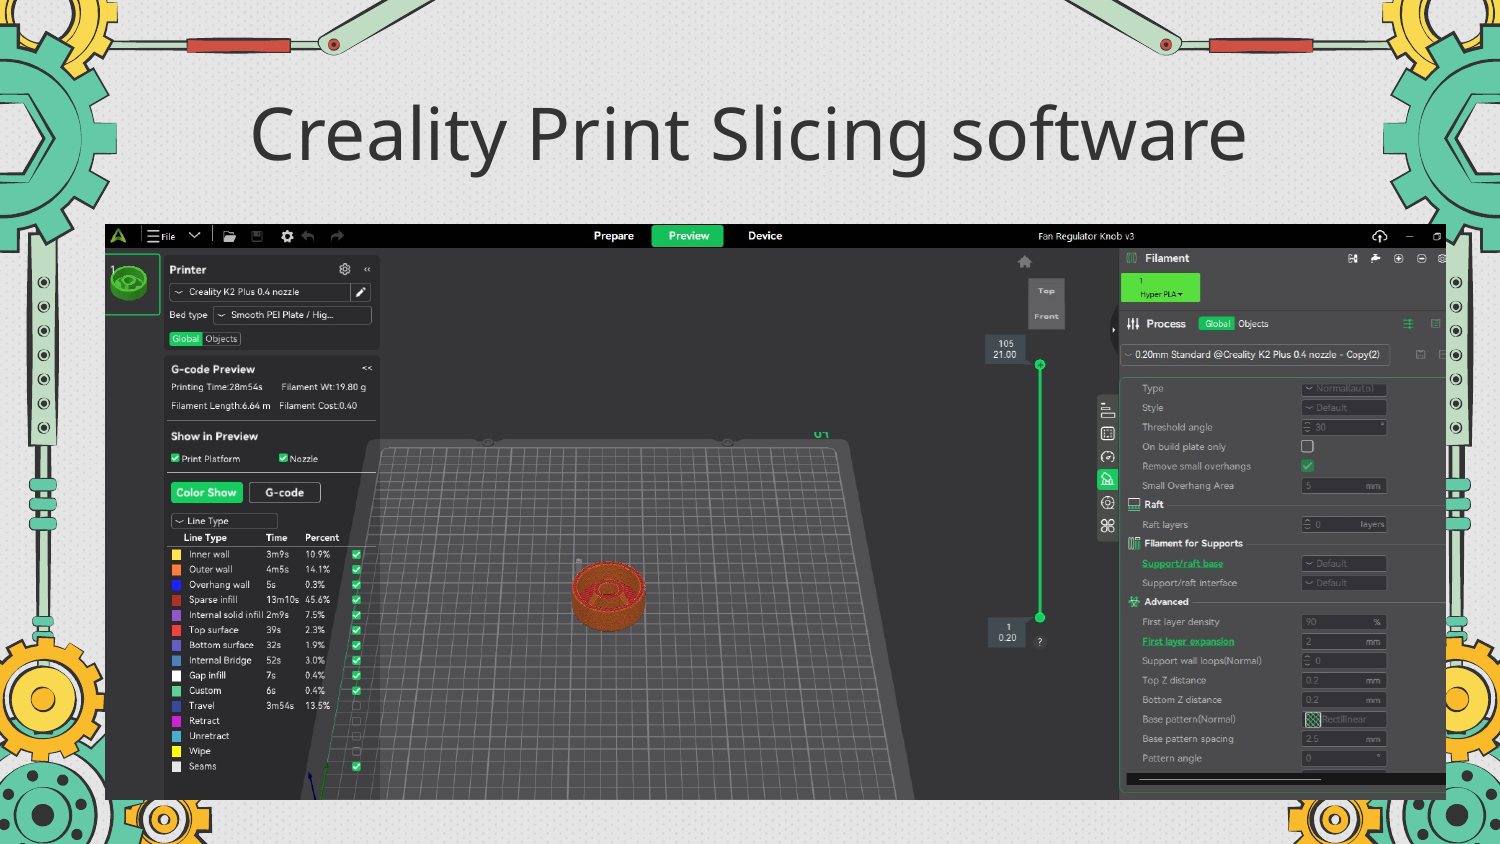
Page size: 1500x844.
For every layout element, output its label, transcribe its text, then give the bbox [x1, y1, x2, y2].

picture [105, 224, 1446, 801]
title Creality Print Slicing software [118, 72, 1382, 167]
